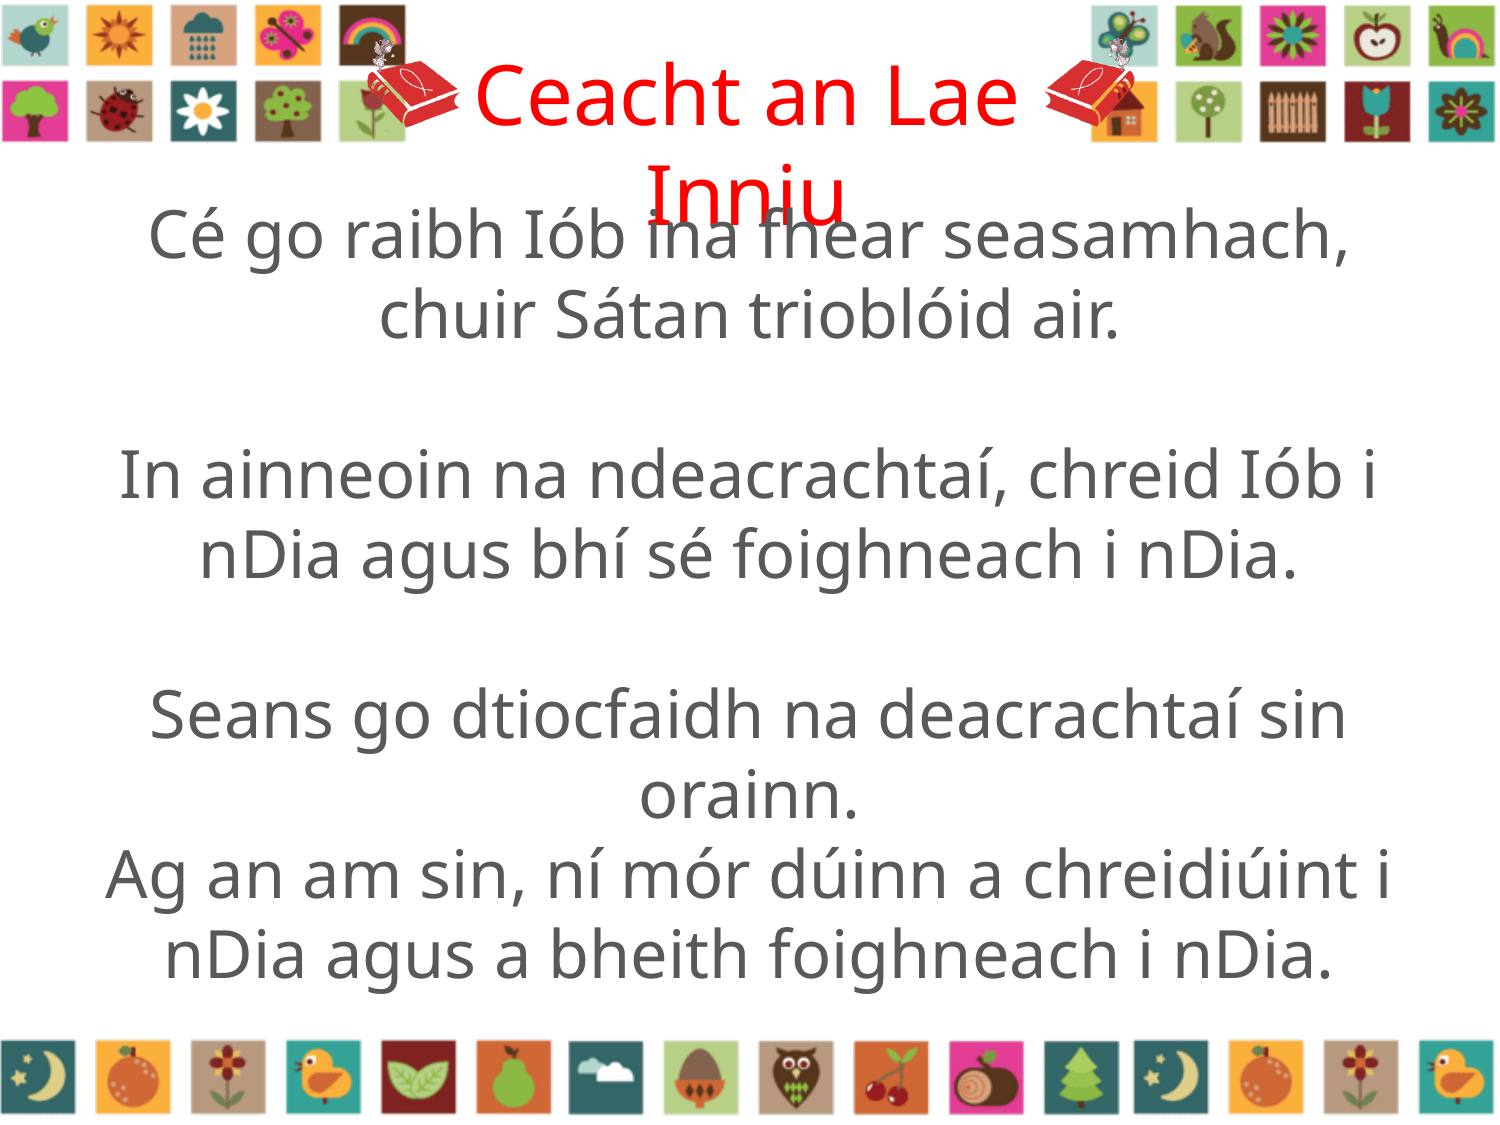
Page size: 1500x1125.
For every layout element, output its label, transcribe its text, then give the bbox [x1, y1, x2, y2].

text_box Ceacht an Lae Inniu [414, 35, 1080, 184]
text_box Cé go raibh Iób ina fhear seasamhach, chuir Sátan trioblóid air. In ainneoin na ndeacrachtaí, chreid Iób i nDia agus bhí sé foighneach i nDia. Seans go dtiocfaidh na deacrachtaí sin orainn. Ag an am sin, ní mór dúinn a chreidiúint i nDia agus a bheith foighneach i nDia. [76, 184, 1424, 999]
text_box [0, 1028, 1500, 1118]
picture [1013, 3, 1500, 150]
picture [0, 3, 492, 150]
